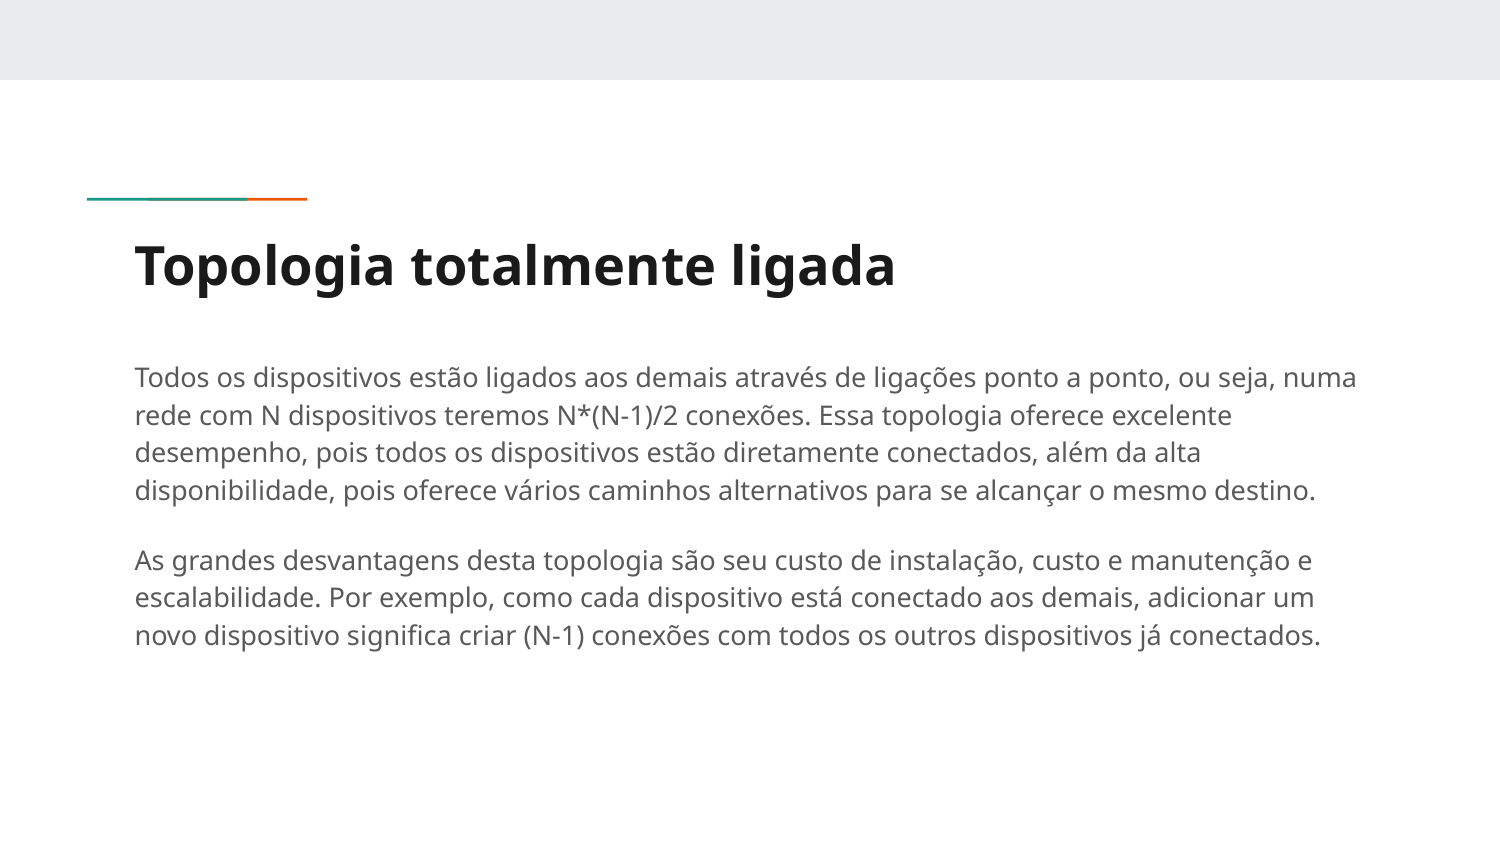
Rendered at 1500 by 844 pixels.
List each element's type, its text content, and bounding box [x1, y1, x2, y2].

list Todos os dispositivos estão ligados aos demais através de ligações ponto a ponto, ou seja, numa rede com N dispositivos teremos N*(N-1)/2 conexões. Essa topologia oferece excelente desempenho, pois todos os dispositivos estão diretamente conectados, além da alta disponibilidade, pois oferece vários caminhos alternativos para se alcançar o mesmo destino. As grandes desvantagens desta topologia são seu custo de instalação, custo e manutenção e escalabilidade. Por exemplo, como cada dispositivo está conectado aos demais, adicionar um novo dispositivo significa criar (N-1) conexões com todos os outros dispositivos já conectados. [119, 341, 1381, 712]
title Topologia totalmente ligada [119, 216, 1381, 305]
